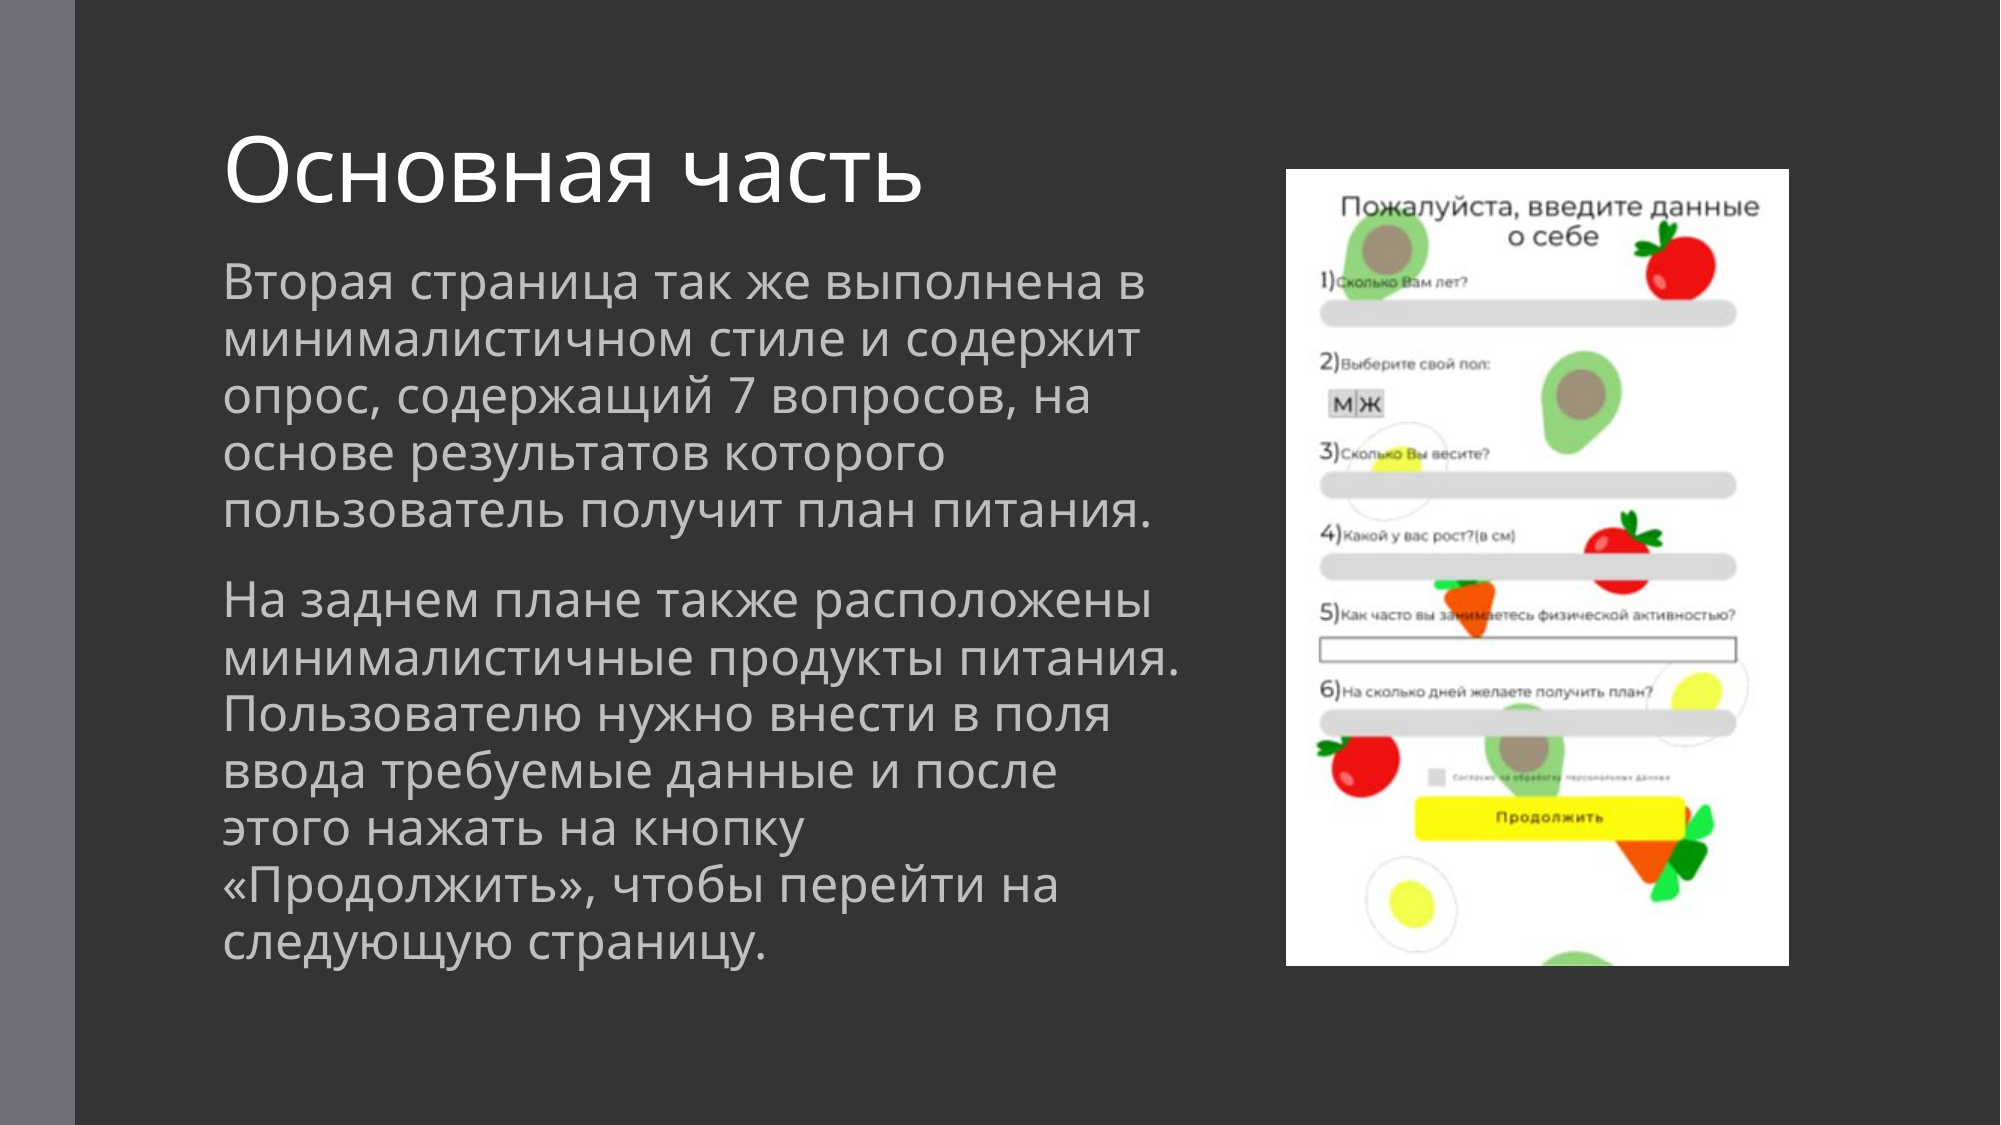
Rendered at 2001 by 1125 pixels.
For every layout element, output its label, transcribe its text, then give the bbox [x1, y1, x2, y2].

title Основная часть [206, 110, 1752, 229]
picture [1286, 169, 1790, 966]
subtitle Вторая страница так же выполнена в минималистичном стиле и содержит опрос, содержащий 7 вопросов, на основе результатов которого пользователь получит план питания. На заднем плане также расположены минималистичные продукты питания. Пользователю нужно внести в поля ввода требуемые данные и после этого нажать на кнопку «Продолжить», чтобы перейти на следующую страницу. [206, 246, 1200, 1065]
